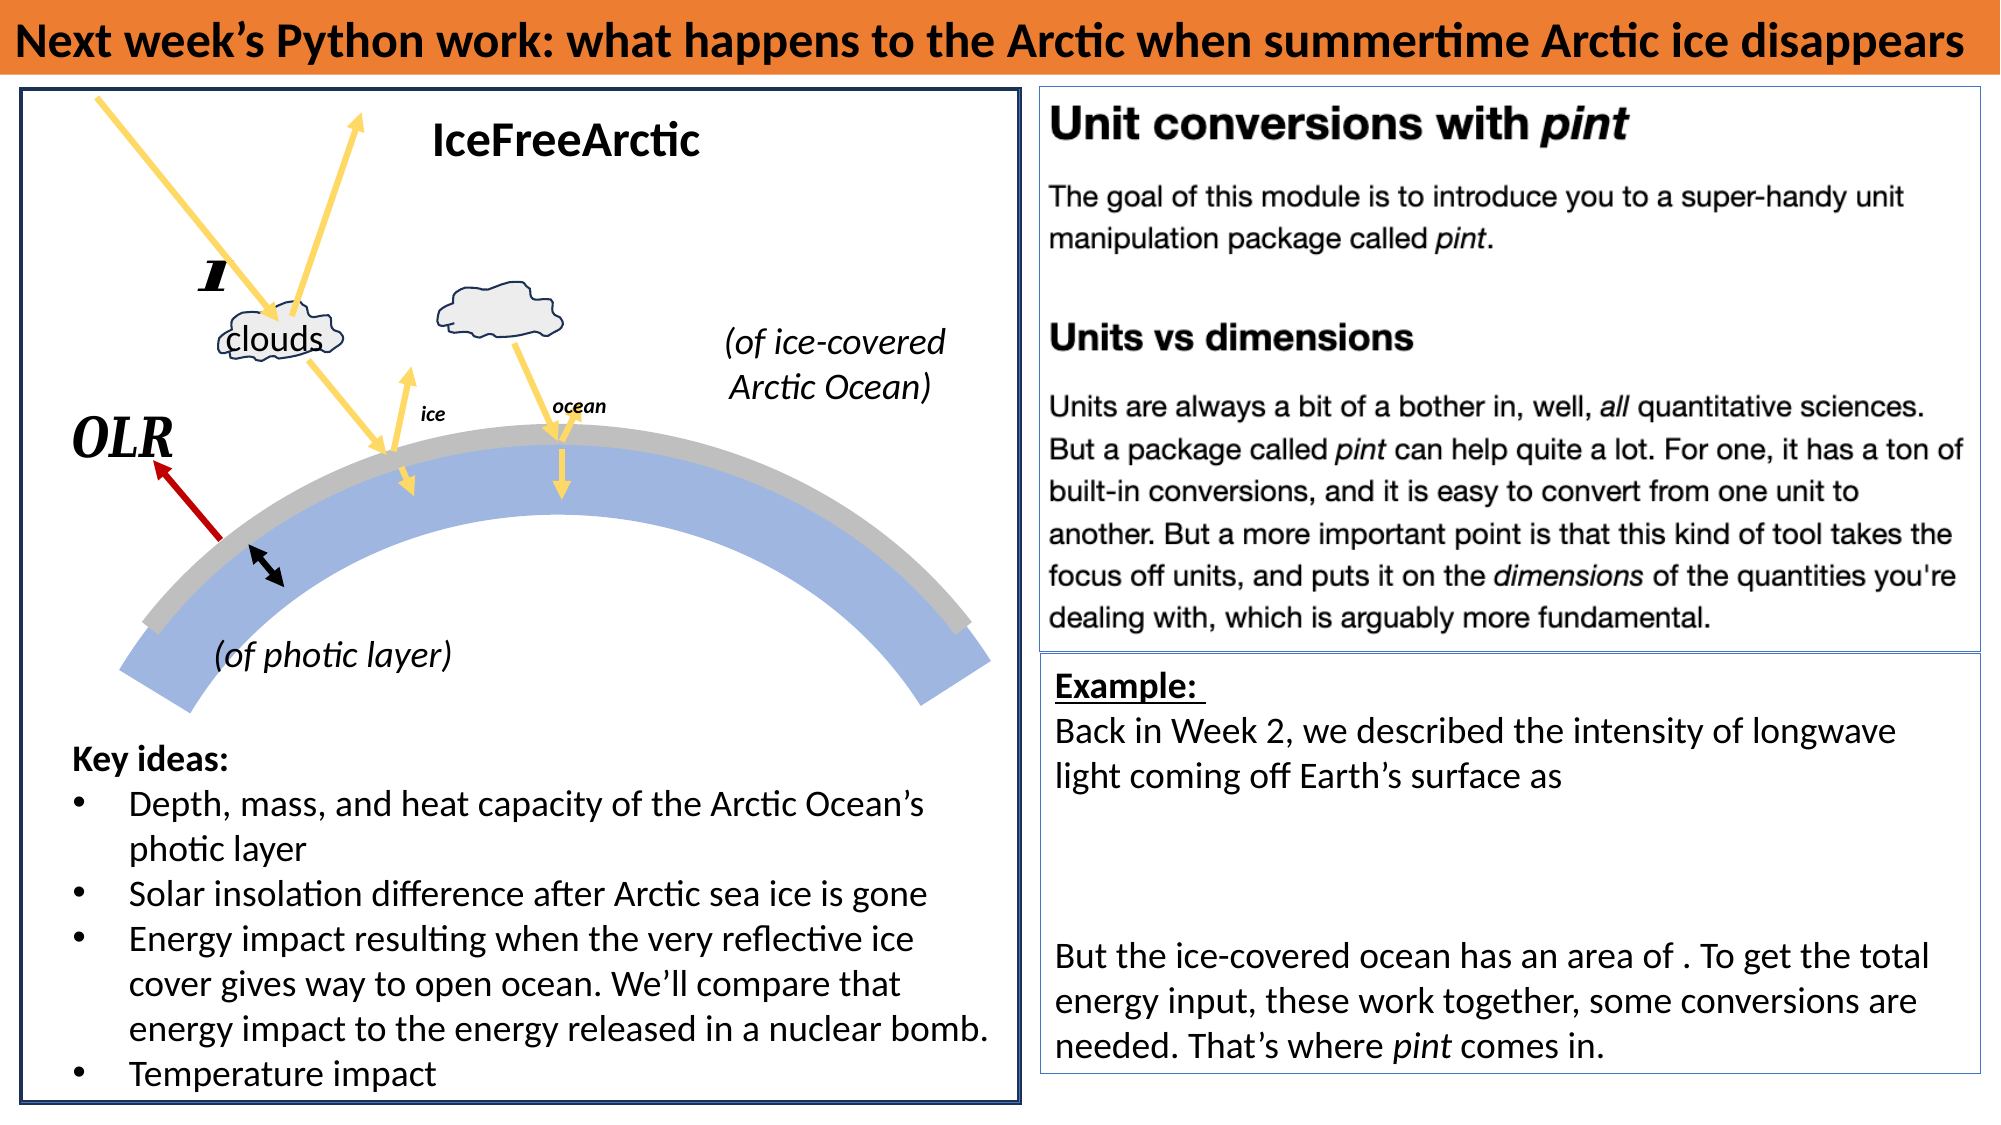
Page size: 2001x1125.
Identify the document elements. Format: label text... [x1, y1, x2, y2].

picture [1039, 86, 1981, 652]
text_box Next week’s Python work: what happens to the Arctic when summertime Arctic ice disappears [0, 0, 2000, 75]
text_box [19, 87, 1058, 1125]
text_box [152, 460, 221, 540]
